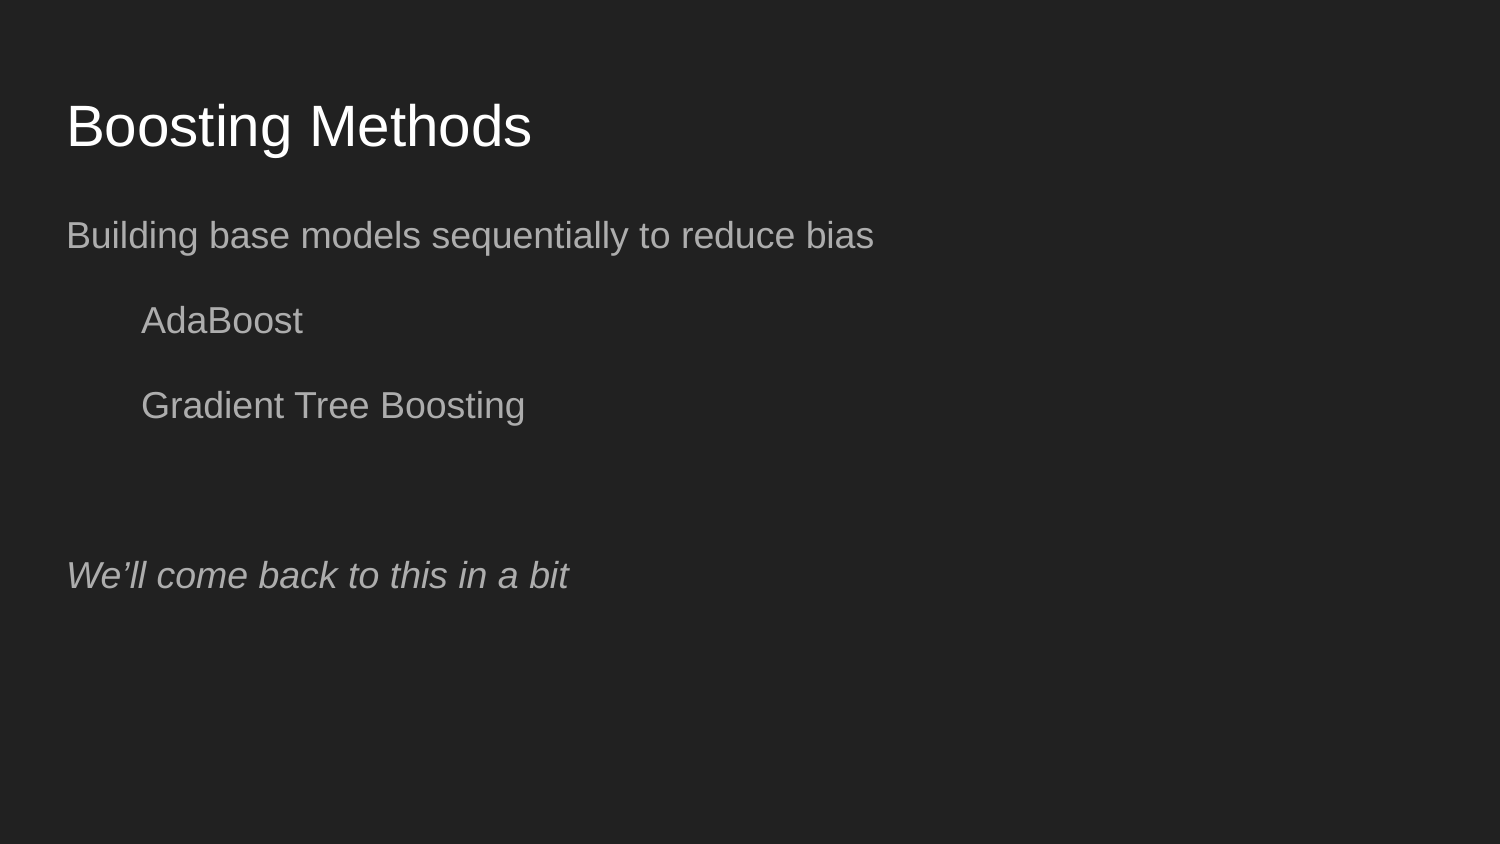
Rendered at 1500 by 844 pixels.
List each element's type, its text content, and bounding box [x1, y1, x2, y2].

list Building base models sequentially to reduce bias AdaBoost Gradient Tree Boosting We’ll come back to this in a bit [51, 189, 1449, 750]
title Boosting Methods [51, 72, 1449, 167]
